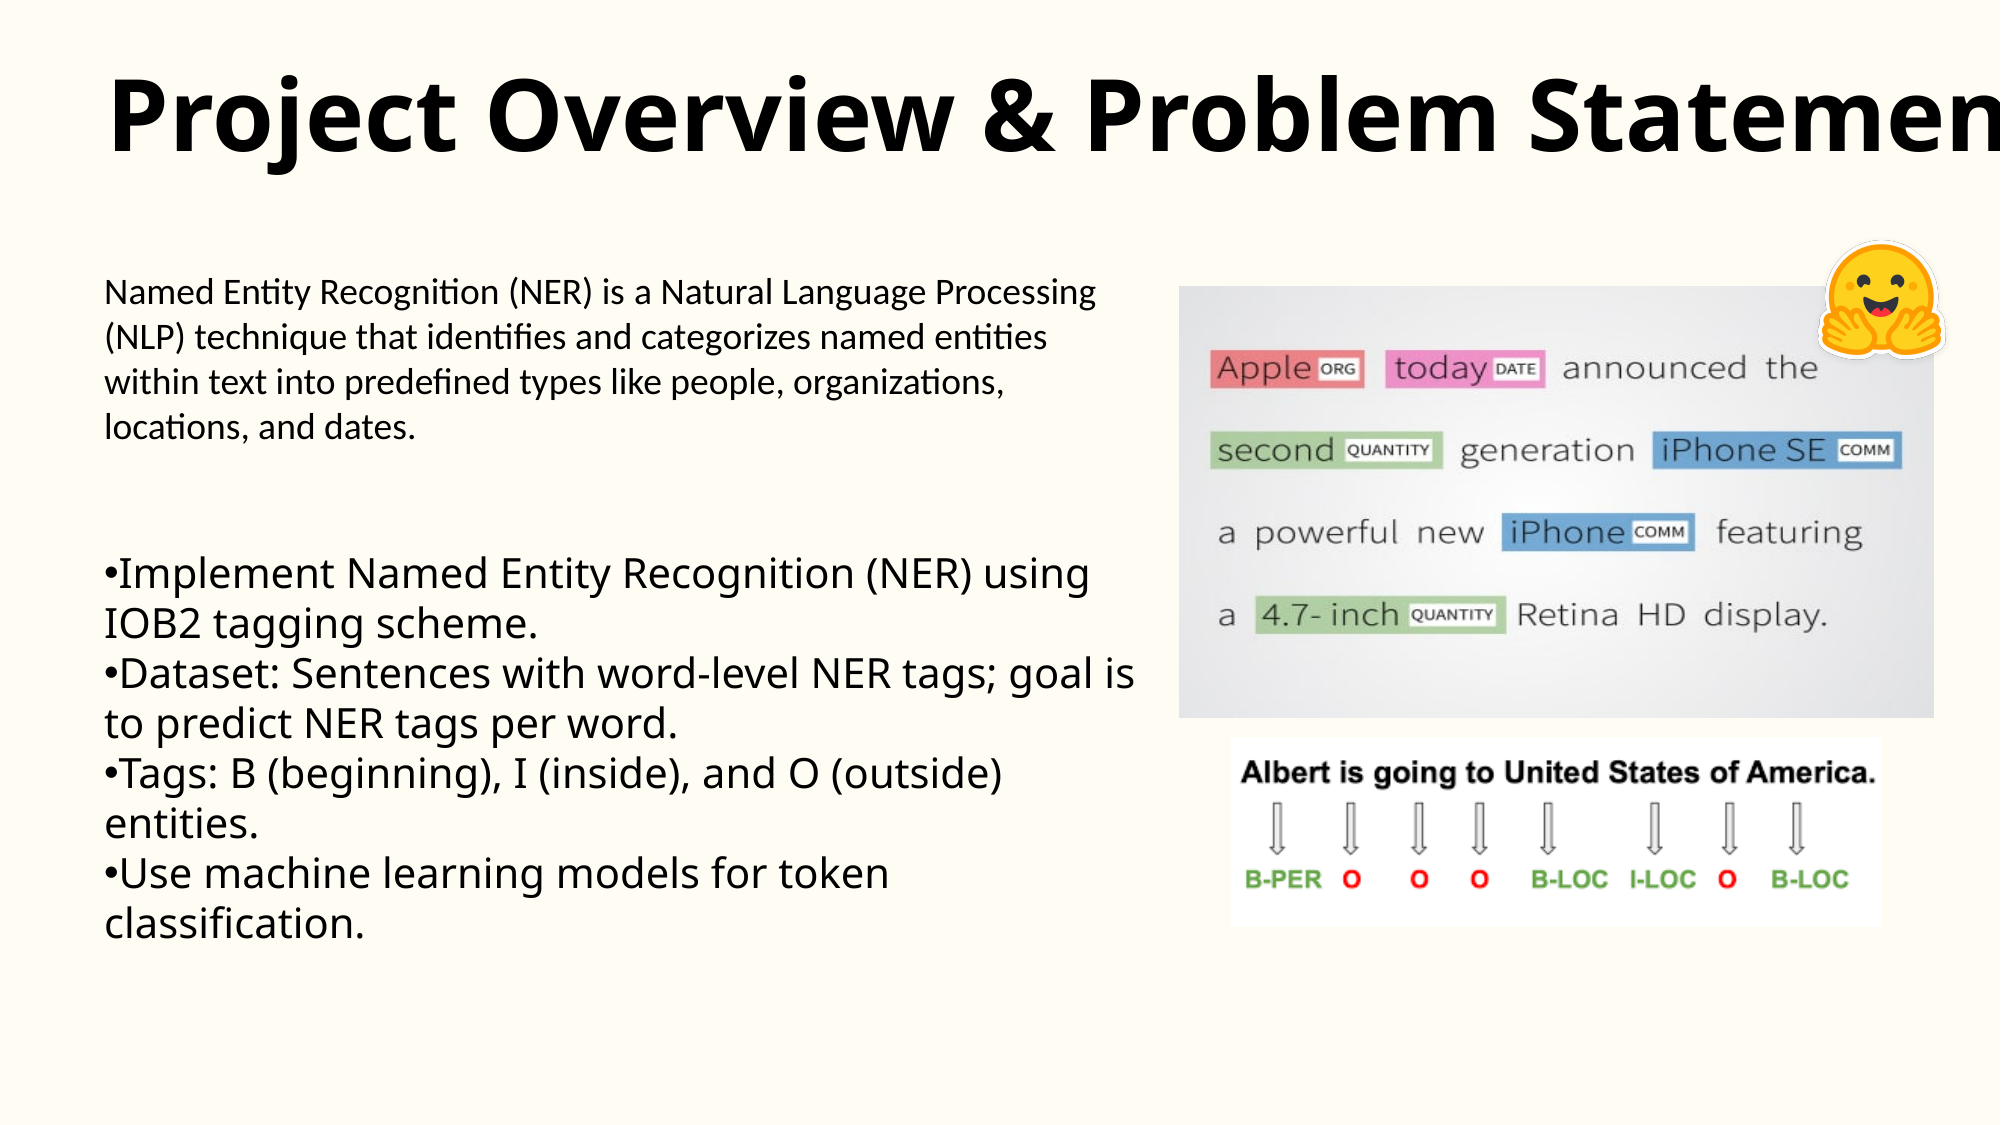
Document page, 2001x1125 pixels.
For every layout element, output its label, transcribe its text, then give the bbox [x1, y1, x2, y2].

picture [1179, 220, 1961, 718]
text_box Named Entity Recognition (NER) is a Natural Language Processing (NLP) technique that identifies and categorizes named entities within text into predefined types like people, organizations, locations, and dates. Implement Named Entity Recognition (NER) using IOB2 tagging scheme. Dataset: Sentences with word-level NER tags; goal is to predict NER tags per word. Tags: B (beginning), I (inside), and O (outside) entities. Use machine learning models for token classification. [89, 259, 1159, 955]
text_box Project Overview & Problem Statement [106, 56, 1785, 173]
picture [1231, 737, 1882, 927]
